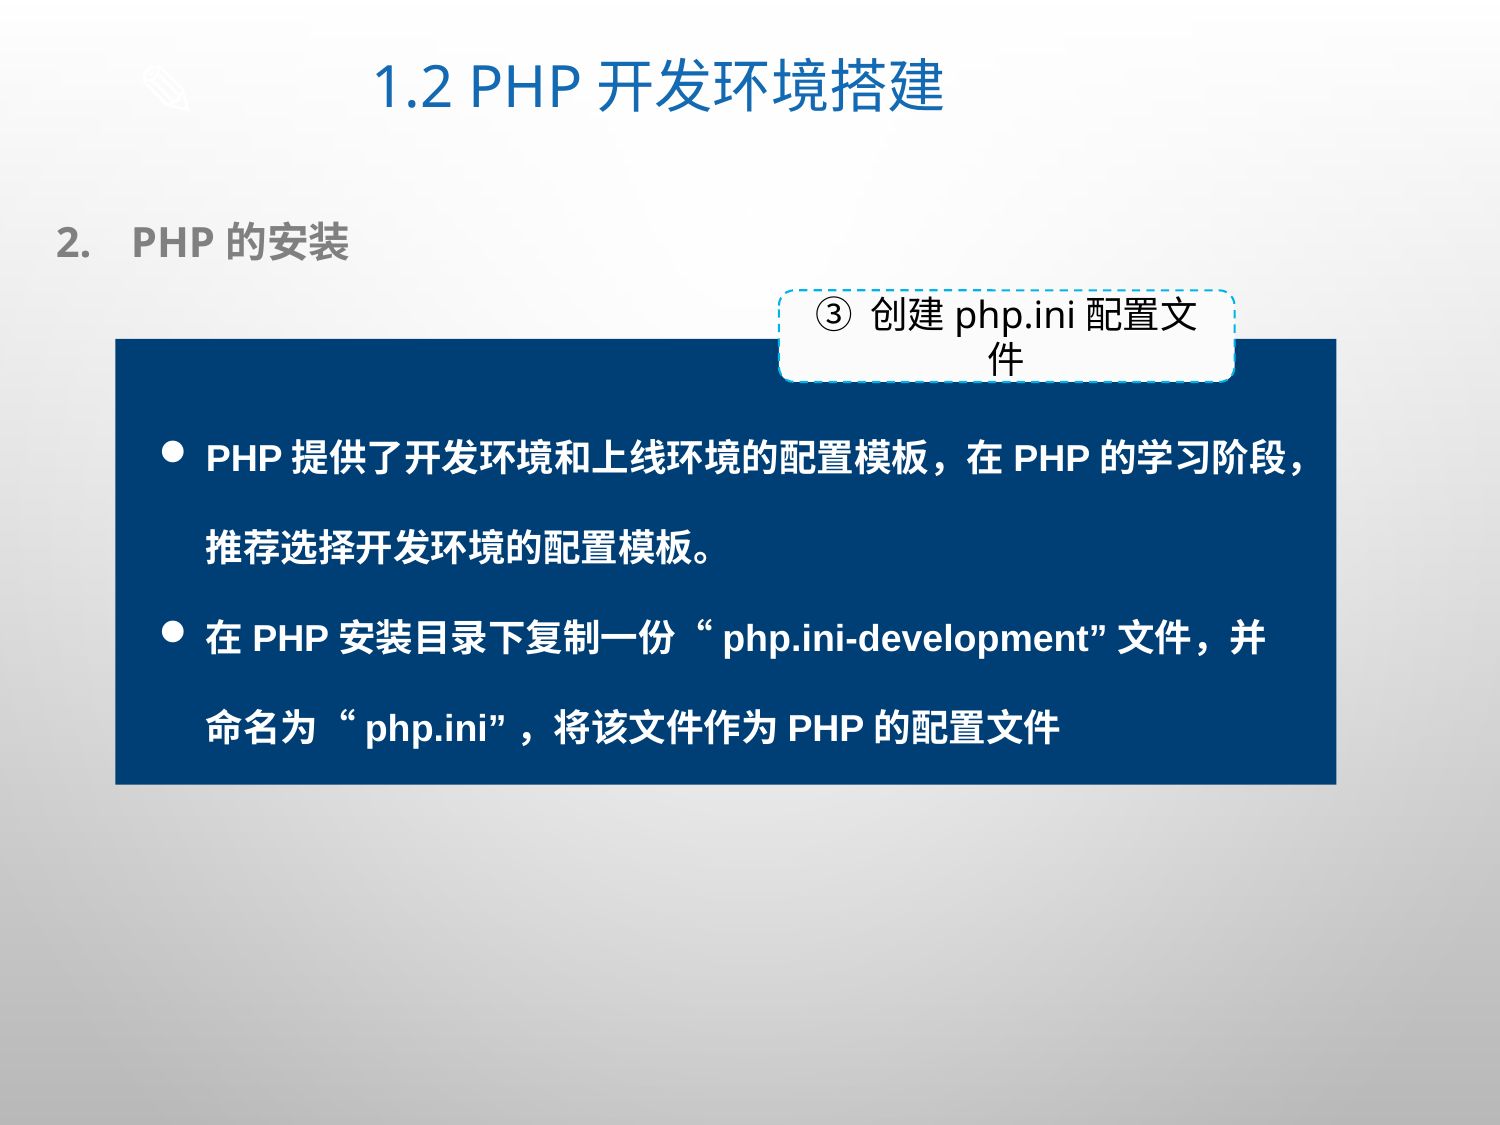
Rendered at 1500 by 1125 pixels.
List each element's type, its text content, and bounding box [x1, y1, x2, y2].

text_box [115, 338, 1337, 785]
text_box PHP的安装 [41, 208, 1424, 274]
text_box ③ 创建php.ini配置文件 [777, 288, 1236, 336]
picture [0, 0, 1500, 1125]
title 1.2 PHP开发环境搭建 [271, 25, 1046, 153]
